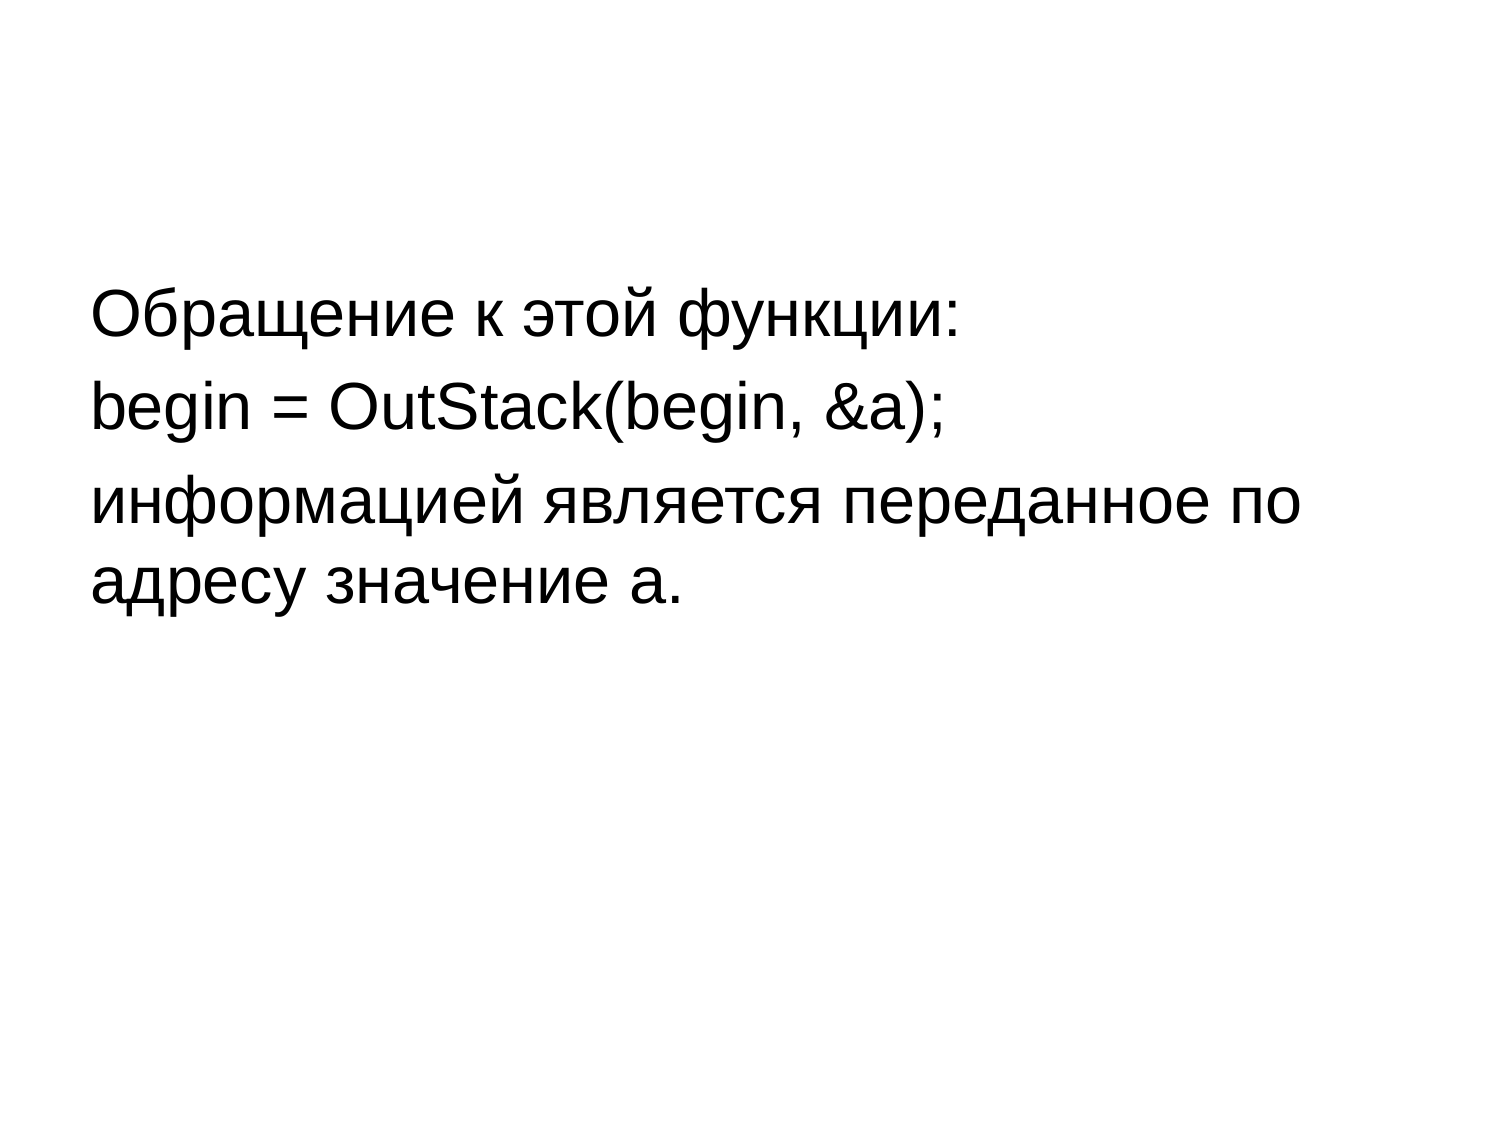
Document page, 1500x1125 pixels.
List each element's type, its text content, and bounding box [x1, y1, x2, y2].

list Обращение к этой функции: begin = OutStack(begin, &a); информацией является переданное по адресу значение а. [74, 262, 1426, 1006]
